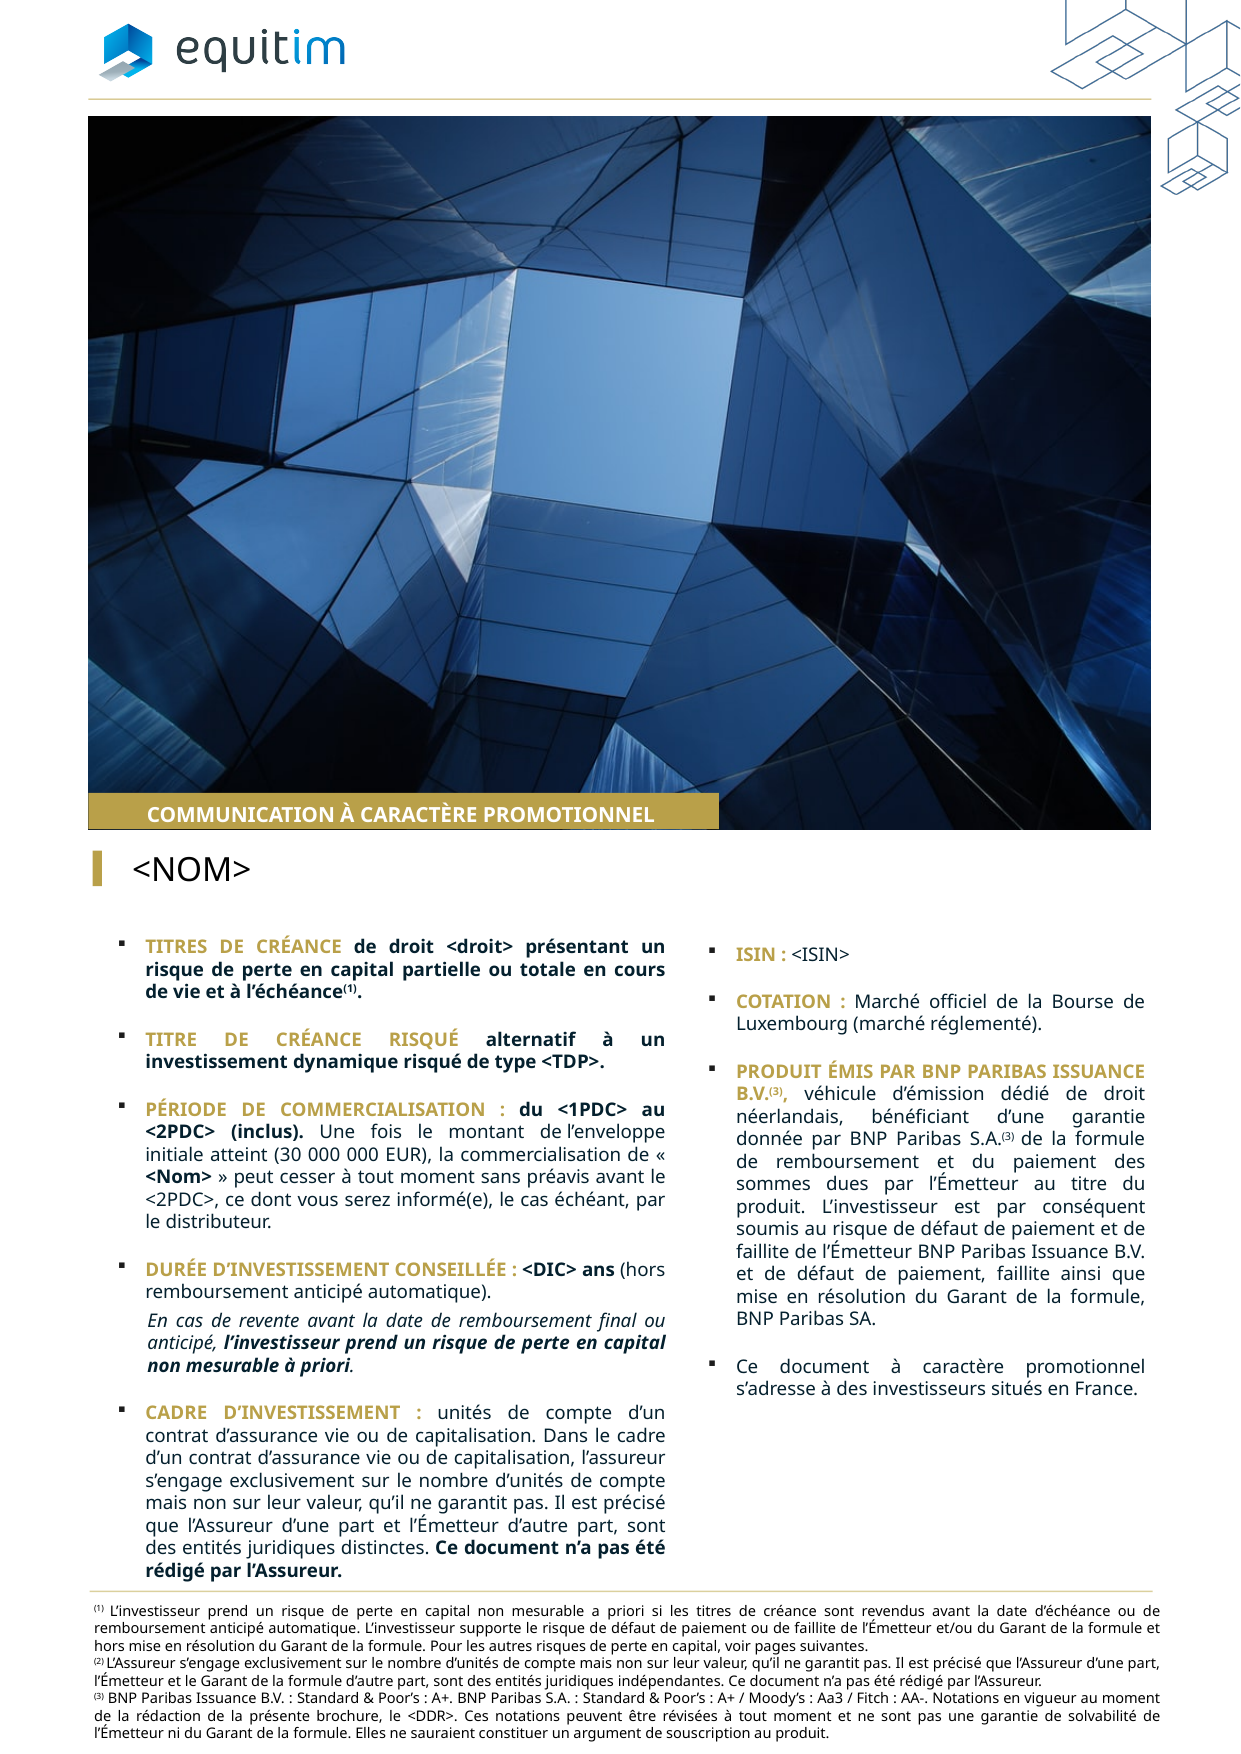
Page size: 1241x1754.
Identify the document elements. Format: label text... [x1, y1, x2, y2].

text_box <Nom> [117, 845, 1151, 942]
text_box ISIN : <ISIN> COTATION : Marché officiel de la Bourse de Luxembourg (marché réglementé). Produit émis par BNP Paribas Issuance B.V.(3), véhicule d’émission dédié de droit néerlandais, bénéficiant d’une garantie donnée par BNP Paribas S.A.(3) de la formule de remboursement et du paiement des sommes dues par l’Émetteur au titre du produit. L’investisseur est par conséquent soumis au risque de défaut de paiement et de faillite de l’Émetteur BNP Paribas Issuance B.V. et de défaut de paiement, faillite ainsi que mise en résolution du Garant de la formule, BNP Paribas SA. Ce document à caractère promotionnel s’adresse à des investisseurs situés en France. [693, 934, 1160, 1407]
picture [88, 195, 1151, 830]
text_box Titres de créance de droit <droit> présentant un risque de perte en capital partielle ou totale en cours de vie et à l’échéance(1). Titre de créance risqué alternatif à un investissement dynamique risqué de type <TDP>. Période de commercialisation : du <1PDC> au <2PDC> (inclus). Une fois le montant de l’enveloppe initiale atteint (30 000 000 EUR), la commercialisation de « <Nom> » peut cesser à tout moment sans préavis avant le <2PDC>, ce dont vous serez informé(e), le cas échéant, par le distributeur. Durée d’investissement conseillée : <DIC> ans (hors remboursement anticipé automatique). En cas de revente avant la date de remboursement final ou anticipé, l’investisseur prend un risque de perte en capital non mesurable à priori. Cadre d’investissement : unités de compte d’un contrat d’assurance vie ou de capitalisation. Dans le cadre d’un contrat d’assurance vie ou de capitalisation, l’assureur s’engage exclusivement sur le nombre d’unités de compte mais non sur leur valeur, qu’il ne garantit pas. Il est précisé que l’Assureur d’une part et l’Émetteur d’autre part, sont des entités juridiques distinctes. Ce document n’a pas été rédigé par l’Assureur. [117, 942, 666, 1590]
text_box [76, 0, 1241, 195]
text_box [92, 850, 102, 887]
text_box (1) L’investisseur prend un risque de perte en capital non mesurable a priori si les titres de créance sont revendus avant la date d’échéance ou de remboursement anticipé automatique. L’investisseur supporte le risque de défaut de paiement ou de faillite de l’Émetteur et/ou du Garant de la formule et hors mise en résolution du Garant de la formule. Pour les autres risques de perte en capital, voir pages suivantes. (2) L’Assureur s’engage exclusivement sur le nombre d’unités de compte mais non sur leur valeur, qu’il ne garantit pas. Il est précisé que l’Assureur d’une part, l’Émetteur et le Garant de la formule d’autre part, sont des entités juridiques indépendantes. Ce document n’a pas été rédigé par l’Assureur. (3) BNP Paribas Issuance B.V. : Standard & Poor’s : A+. BNP Paribas S.A. : Standard & Poor’s : A+ / Moody’s : Aa3 / Fitch : AA-. Notations en vigueur au moment de la rédaction de la présente brochure, le <DDR>. Ces notations peuvent être révisées à tout moment et ne sont pas une garantie de solvabilité de l’Émetteur ni du Garant de la formule. Elles ne sauraient constituer un argument de souscription au produit. [77, 1589, 1179, 1754]
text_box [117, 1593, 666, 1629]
